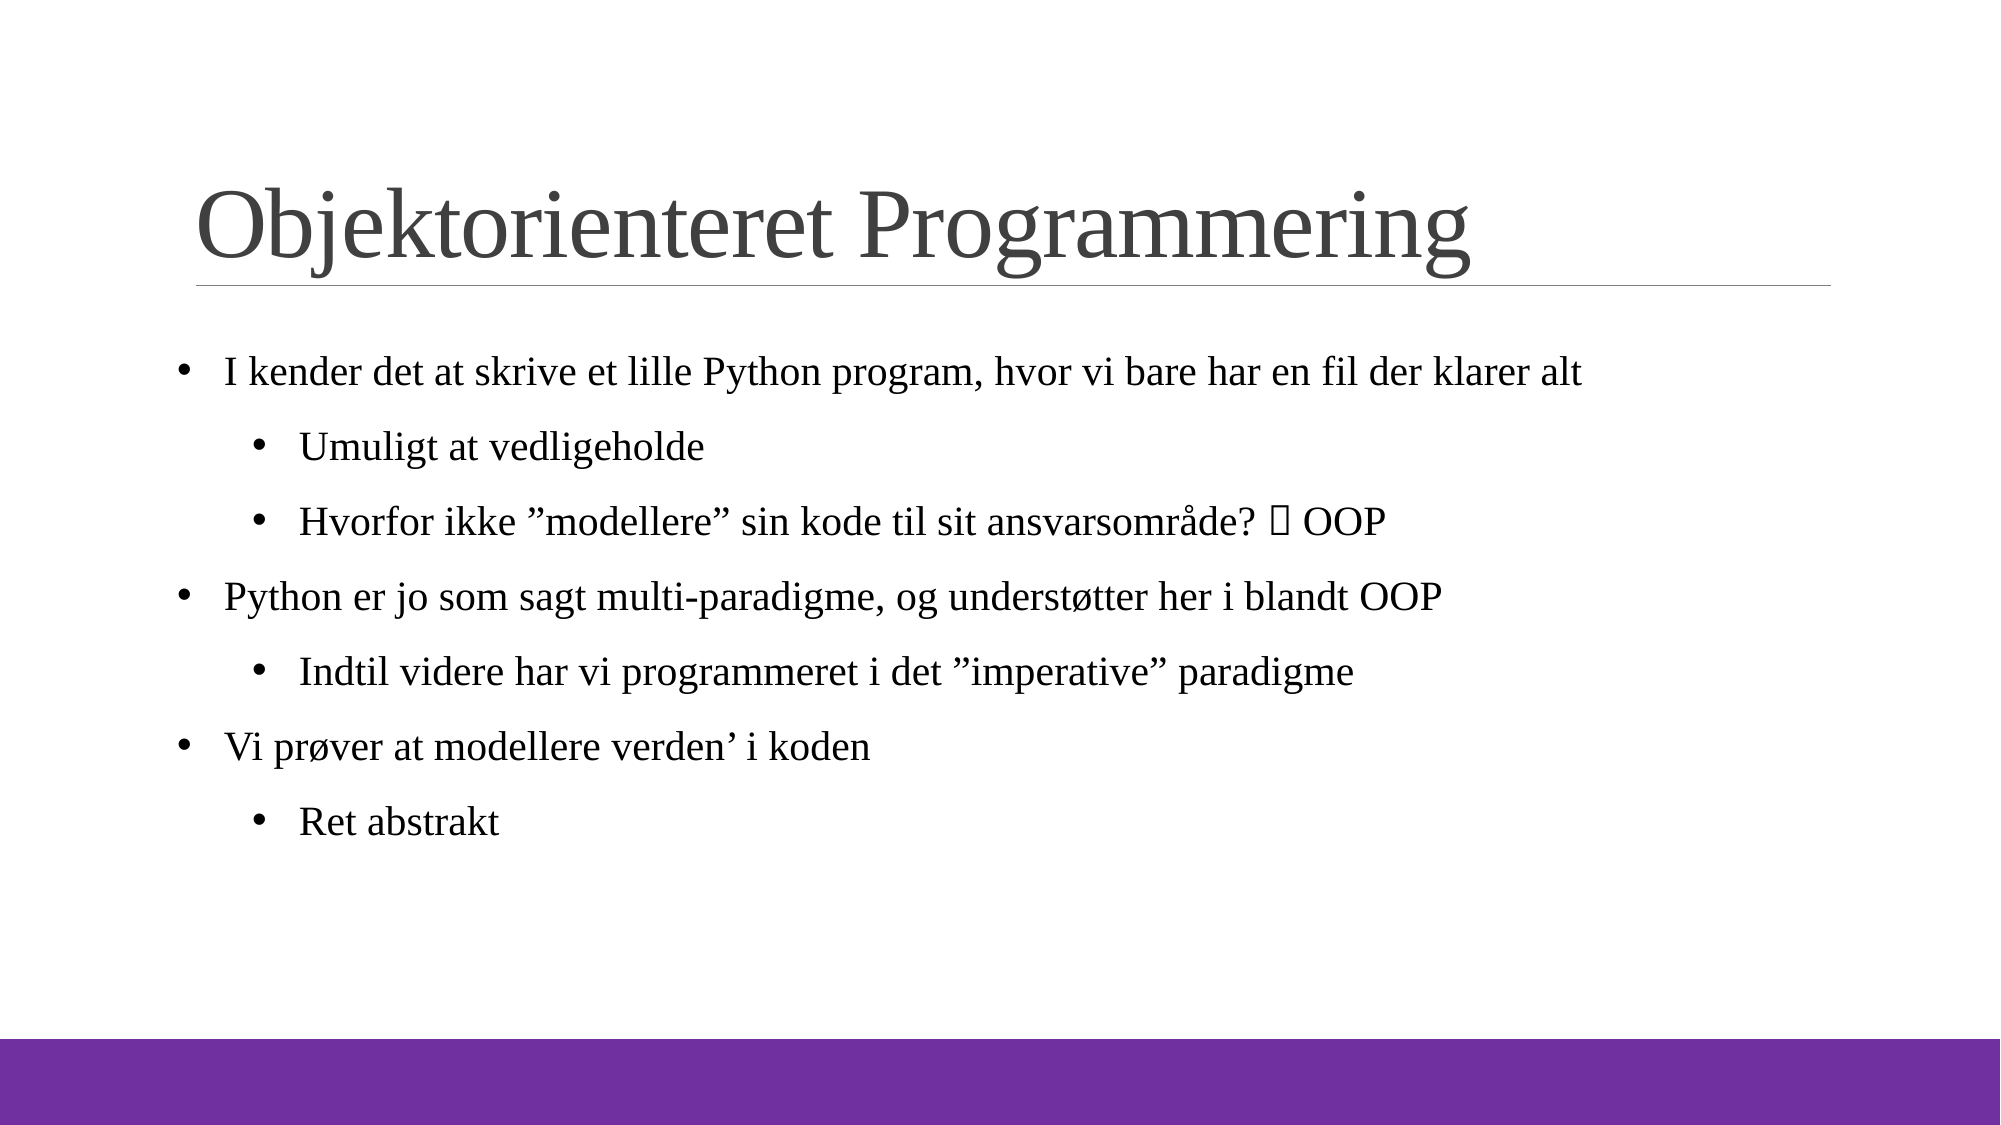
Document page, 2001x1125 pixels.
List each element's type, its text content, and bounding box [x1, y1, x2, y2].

text_box I kender det at skrive et lille Python program, hvor vi bare har en fil der klarer alt Umuligt at vedligeholde Hvorfor ikke ”modellere” sin kode til sit ansvarsområde?  OOP Python er jo som sagt multi-paradigme, og understøtter her i blandt OOP Indtil videre har vi programmeret i det ”imperative” paradigme Vi prøver at modellere verden’ i koden Ret abstrakt [162, 311, 1838, 852]
title Objektorienteret Programmering [180, 47, 1830, 285]
